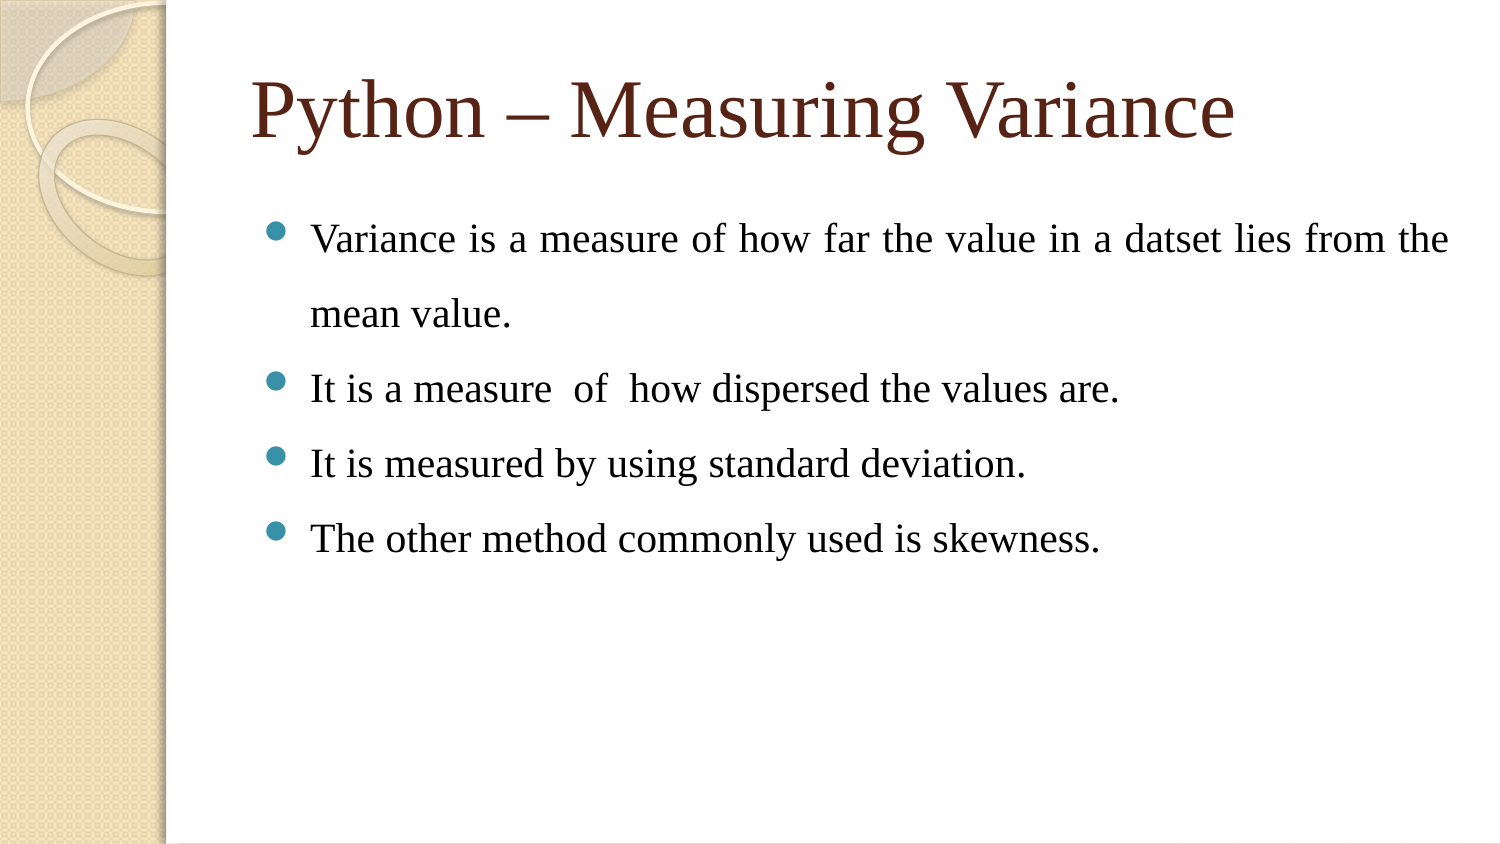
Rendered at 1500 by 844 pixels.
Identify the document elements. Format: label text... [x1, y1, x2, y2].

list Variance is a measure of how far the value in a datset lies from the mean value. It is a measure of how dispersed the values are. It is measured by using standard deviation. The other method commonly used is skewness. [235, 178, 1466, 769]
title Python – Measuring Variance [235, 33, 1466, 175]
